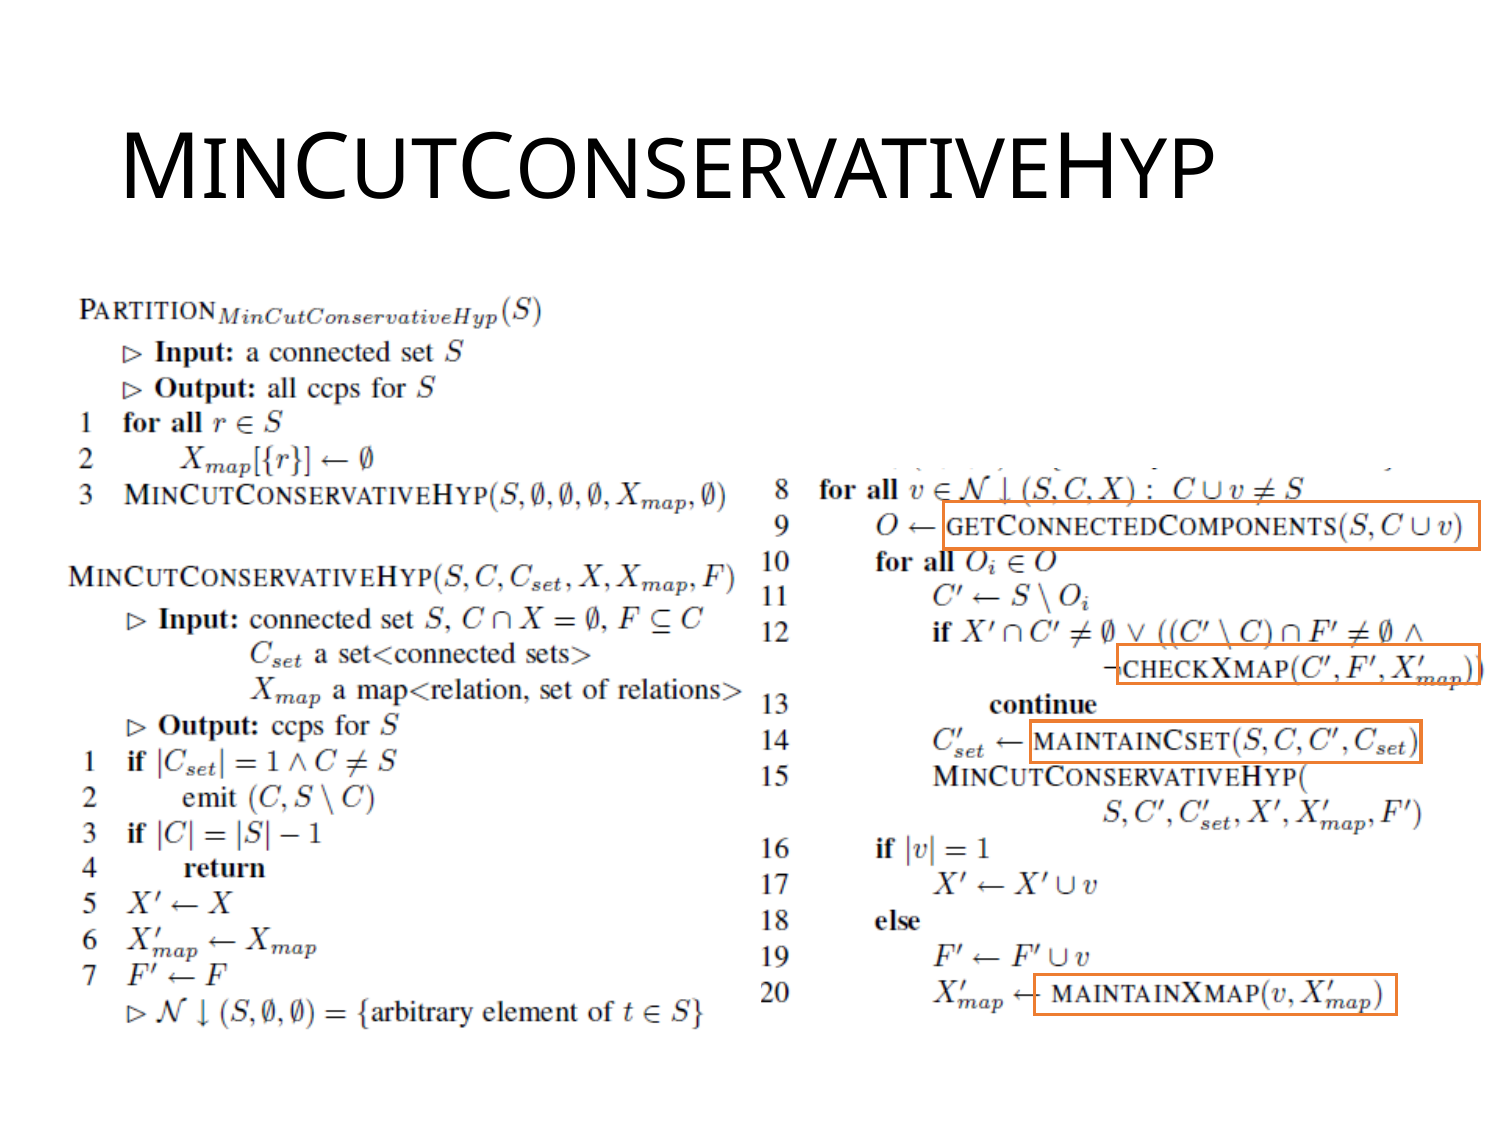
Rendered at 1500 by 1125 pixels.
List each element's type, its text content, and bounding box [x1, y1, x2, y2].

title MINCUTCONSERVATIVEHYP [103, 59, 1397, 277]
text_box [56, 277, 1500, 1034]
